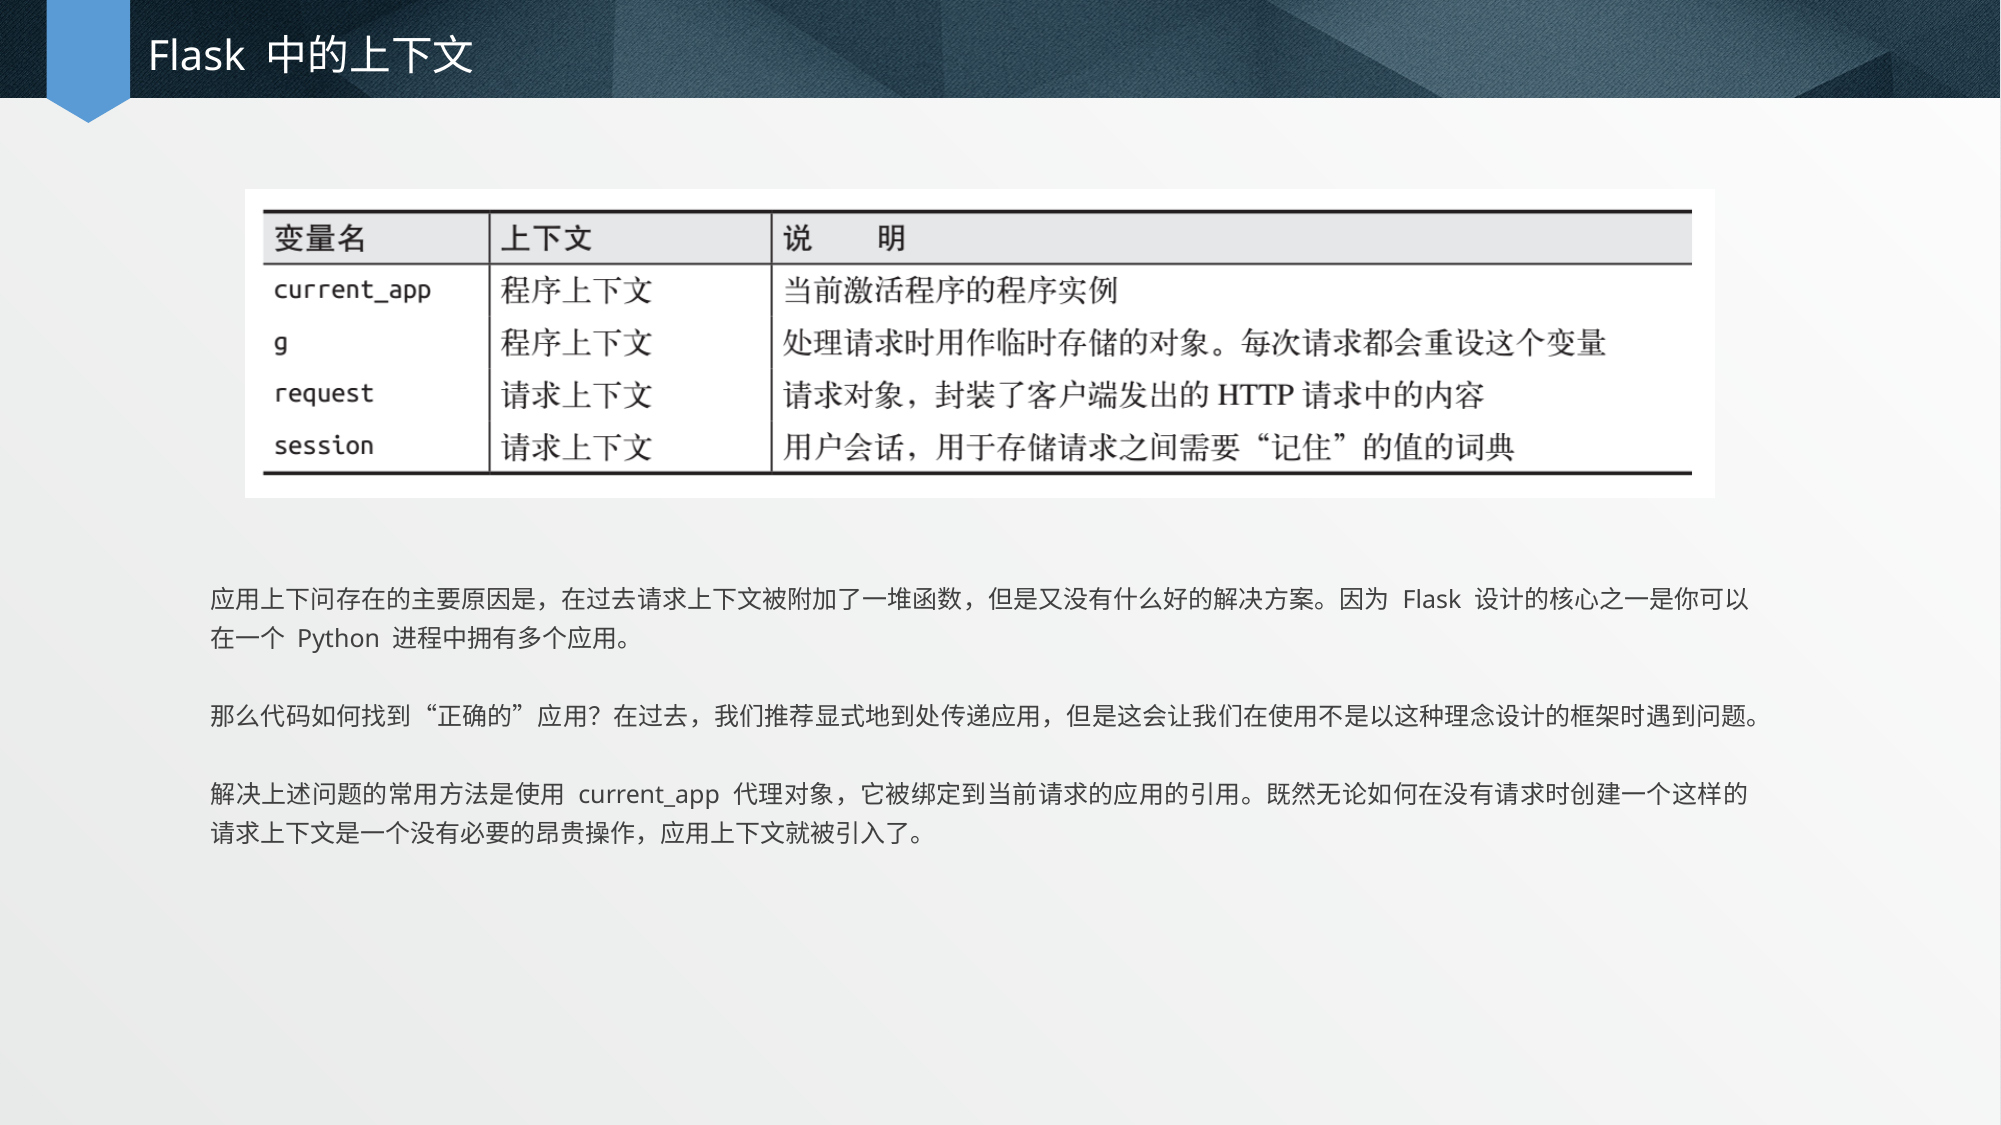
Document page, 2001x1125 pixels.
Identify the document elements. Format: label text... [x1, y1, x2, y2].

picture [0, 0, 46, 98]
picture [131, 0, 2001, 1125]
picture [245, 189, 1715, 498]
title Flask 中的上下文 [132, 26, 1104, 88]
text_box 应用上下问存在的主要原因是，在过去请求上下文被附加了一堆函数，但是又没有什么好的解决方案。因为 Flask 设计的核心之一是你可以在一个 Python 进程中拥有多个应用。 那么代码如何找到“正确的”应用？在过去，我们推荐显式地到处传递应用，但是这会让我们在使用不是以这种理念设计的框架时遇到问题。 解决上述问题的常用方法是使用 current_app 代理对象，它被绑定到当前请求的应用的引用。既然无论如何在没有请求时创建一个这样的请求上下文是一个没有必要的昂贵操作，应用上下文就被引入了。 [210, 574, 1750, 926]
